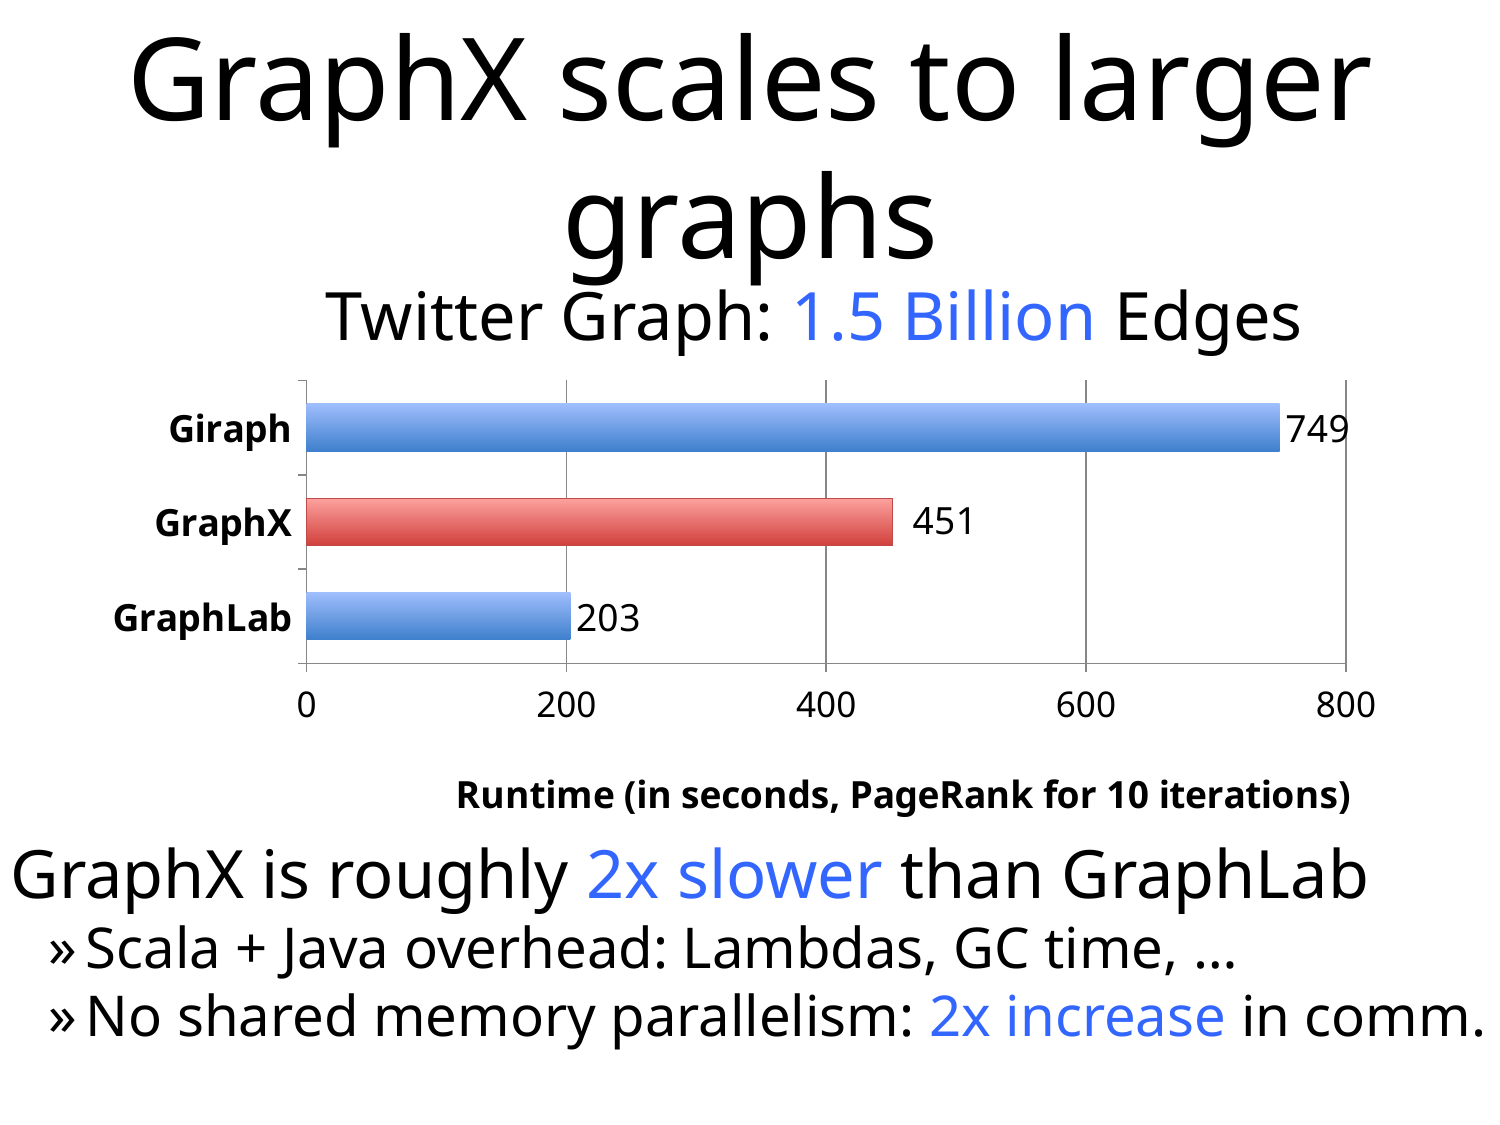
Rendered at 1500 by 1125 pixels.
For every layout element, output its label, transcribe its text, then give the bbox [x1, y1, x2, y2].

title GraphX scales to larger graphs [0, 74, 1500, 213]
text_box Twitter Graph: 1.5 Billion Edges [310, 266, 1318, 323]
chart [112, 324, 1388, 832]
text_box GraphX is roughly 2x slower than GraphLab Scala + Java overhead: Lambdas, GC time, … No shared memory parallelism: 2x increase in comm. [0, 824, 1500, 1055]
